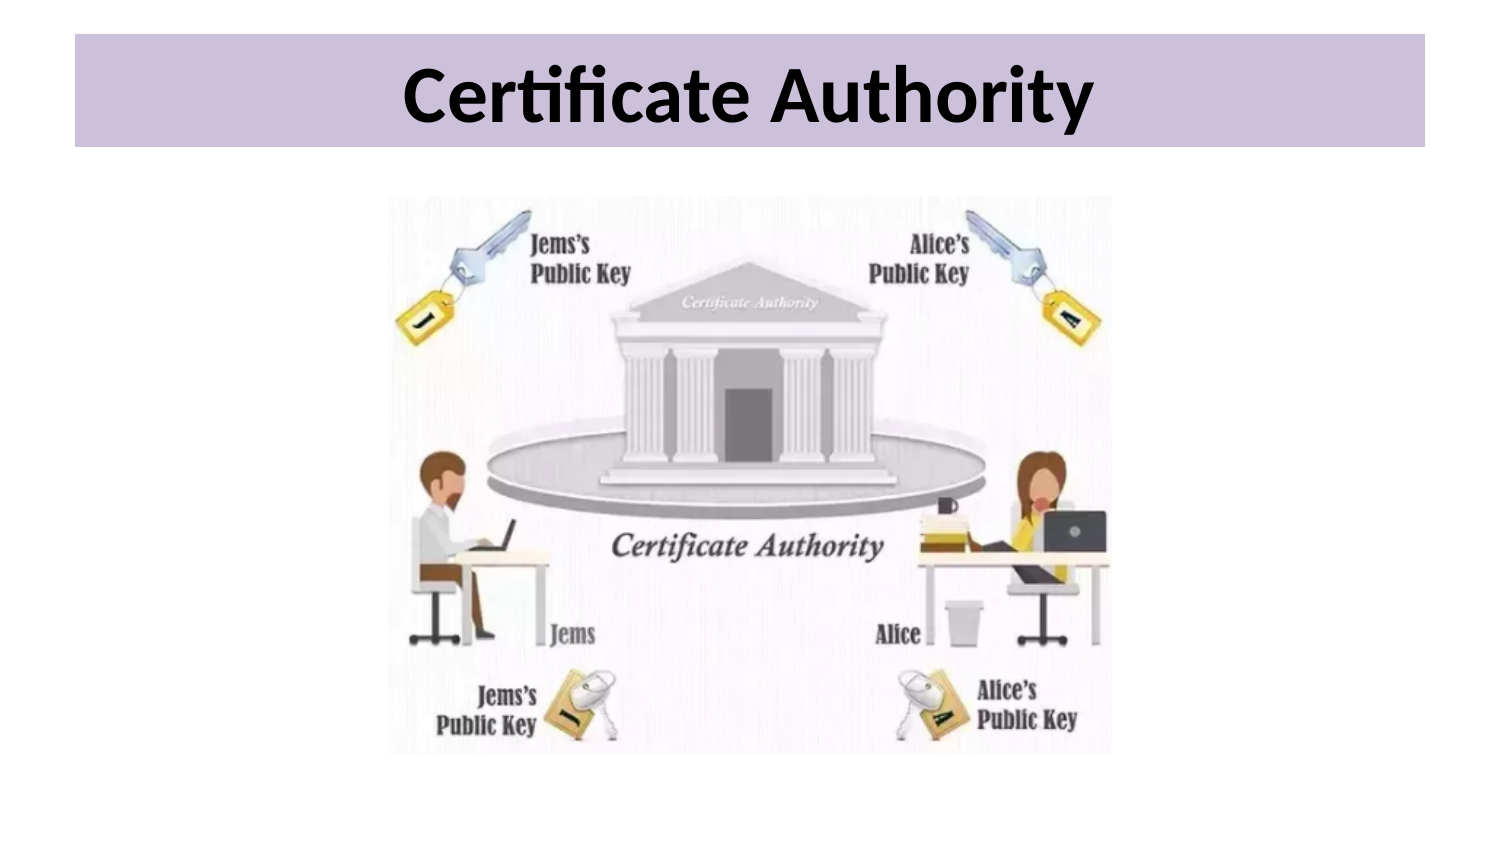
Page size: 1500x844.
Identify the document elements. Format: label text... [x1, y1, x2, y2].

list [388, 196, 1112, 754]
title Certificate Authority [75, 33, 1425, 147]
